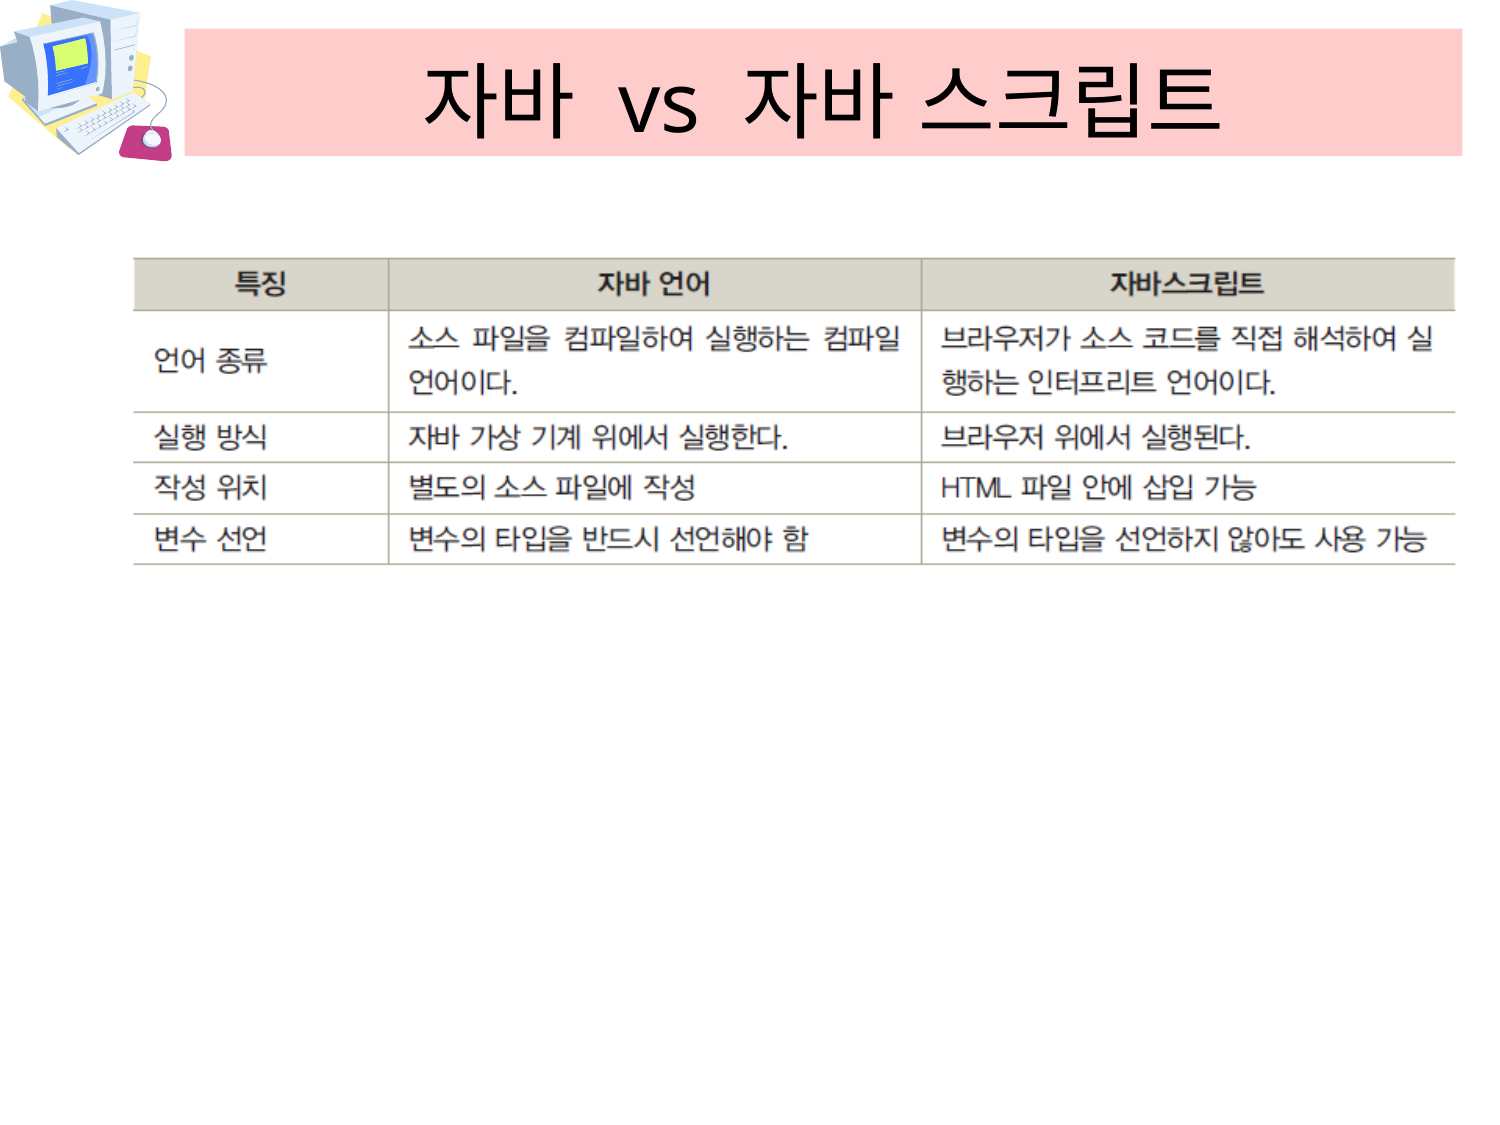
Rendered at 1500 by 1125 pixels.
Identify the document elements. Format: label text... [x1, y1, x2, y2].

title 자바 vs 자바 스크립트 [184, 28, 1463, 157]
picture [120, 244, 1480, 584]
